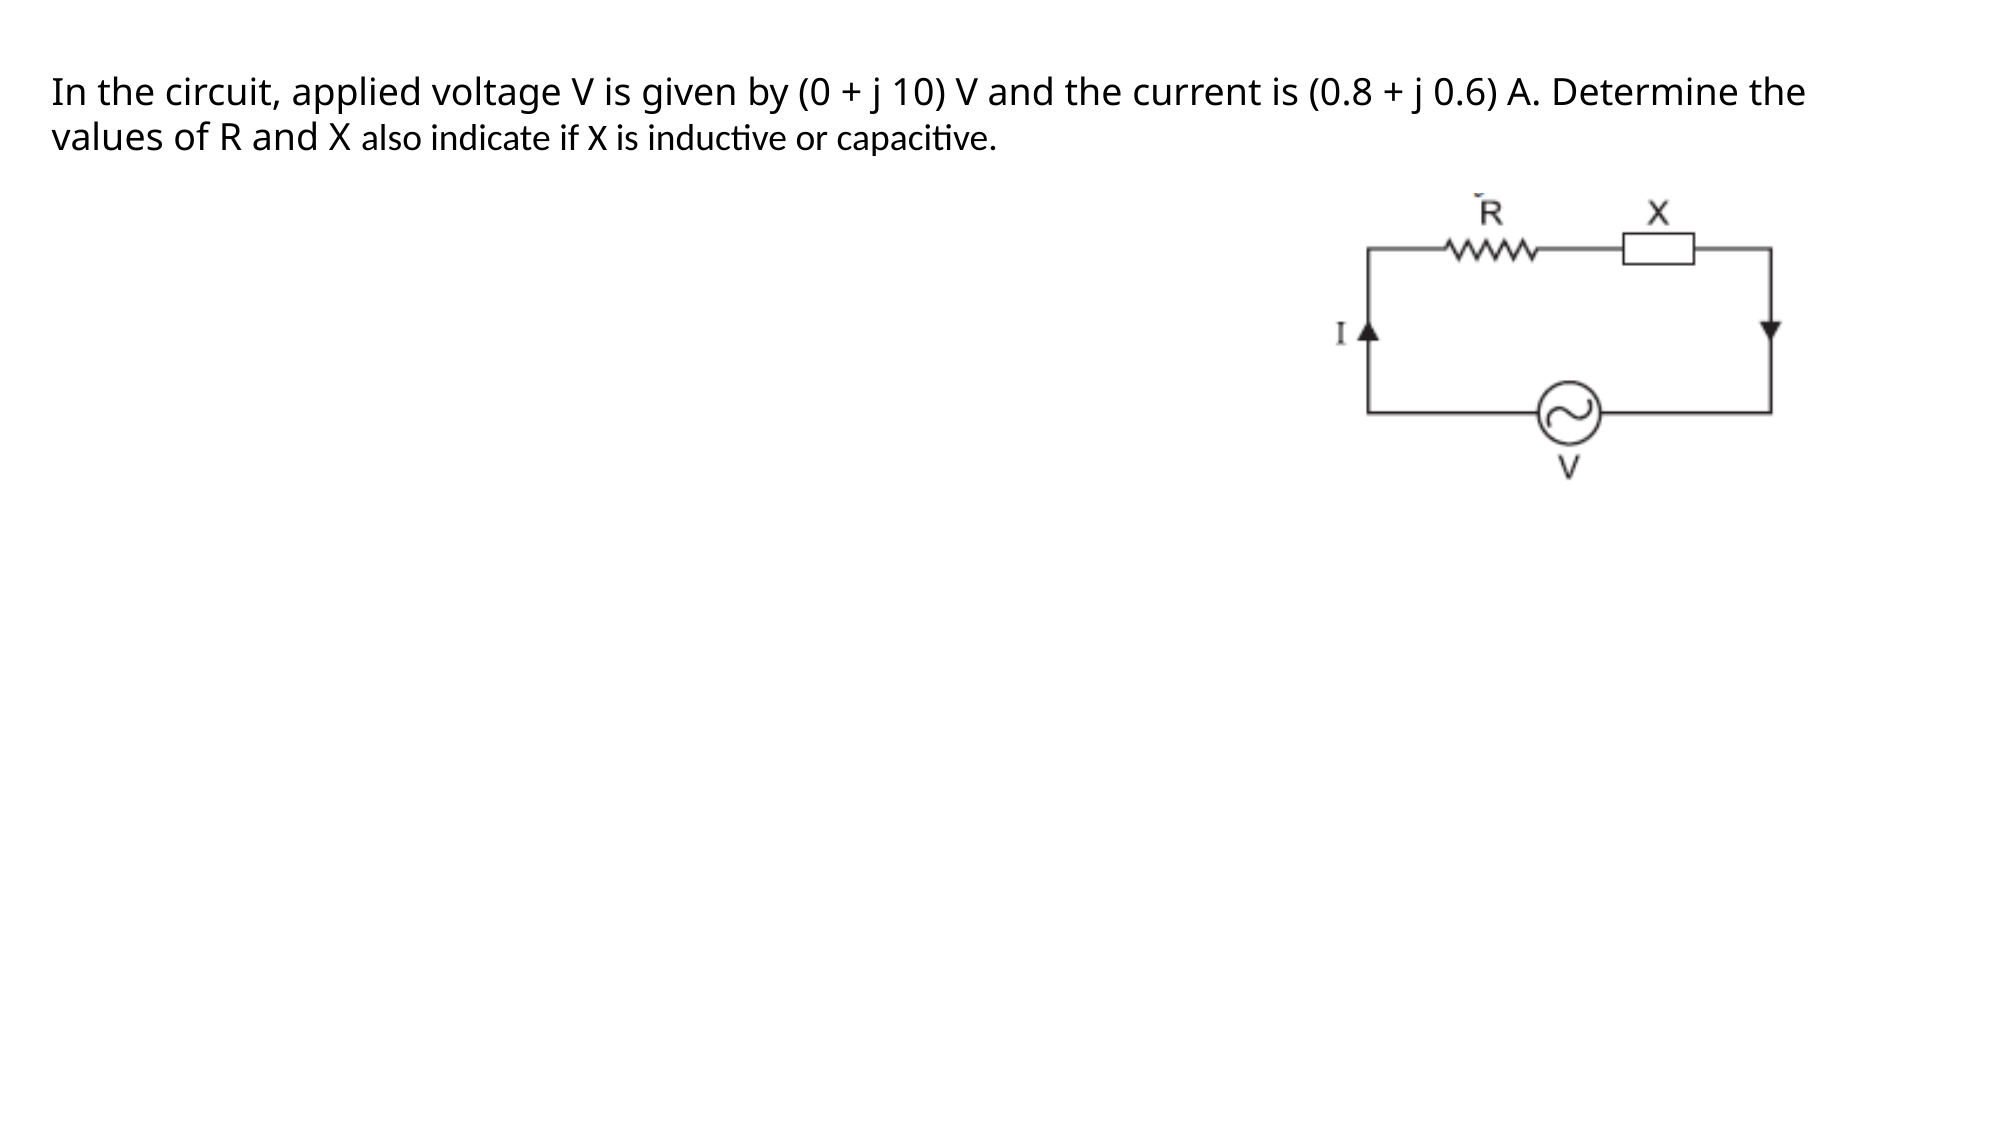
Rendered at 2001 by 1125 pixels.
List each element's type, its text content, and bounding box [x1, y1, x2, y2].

text_box In the circuit, applied voltage V is given by (0 + j 10) V and the current is (0.8 + j 0.6) A. Determine the values of R and X also indicate if X is inductive or capacitive. [36, 60, 1883, 166]
picture [1318, 193, 1792, 485]
